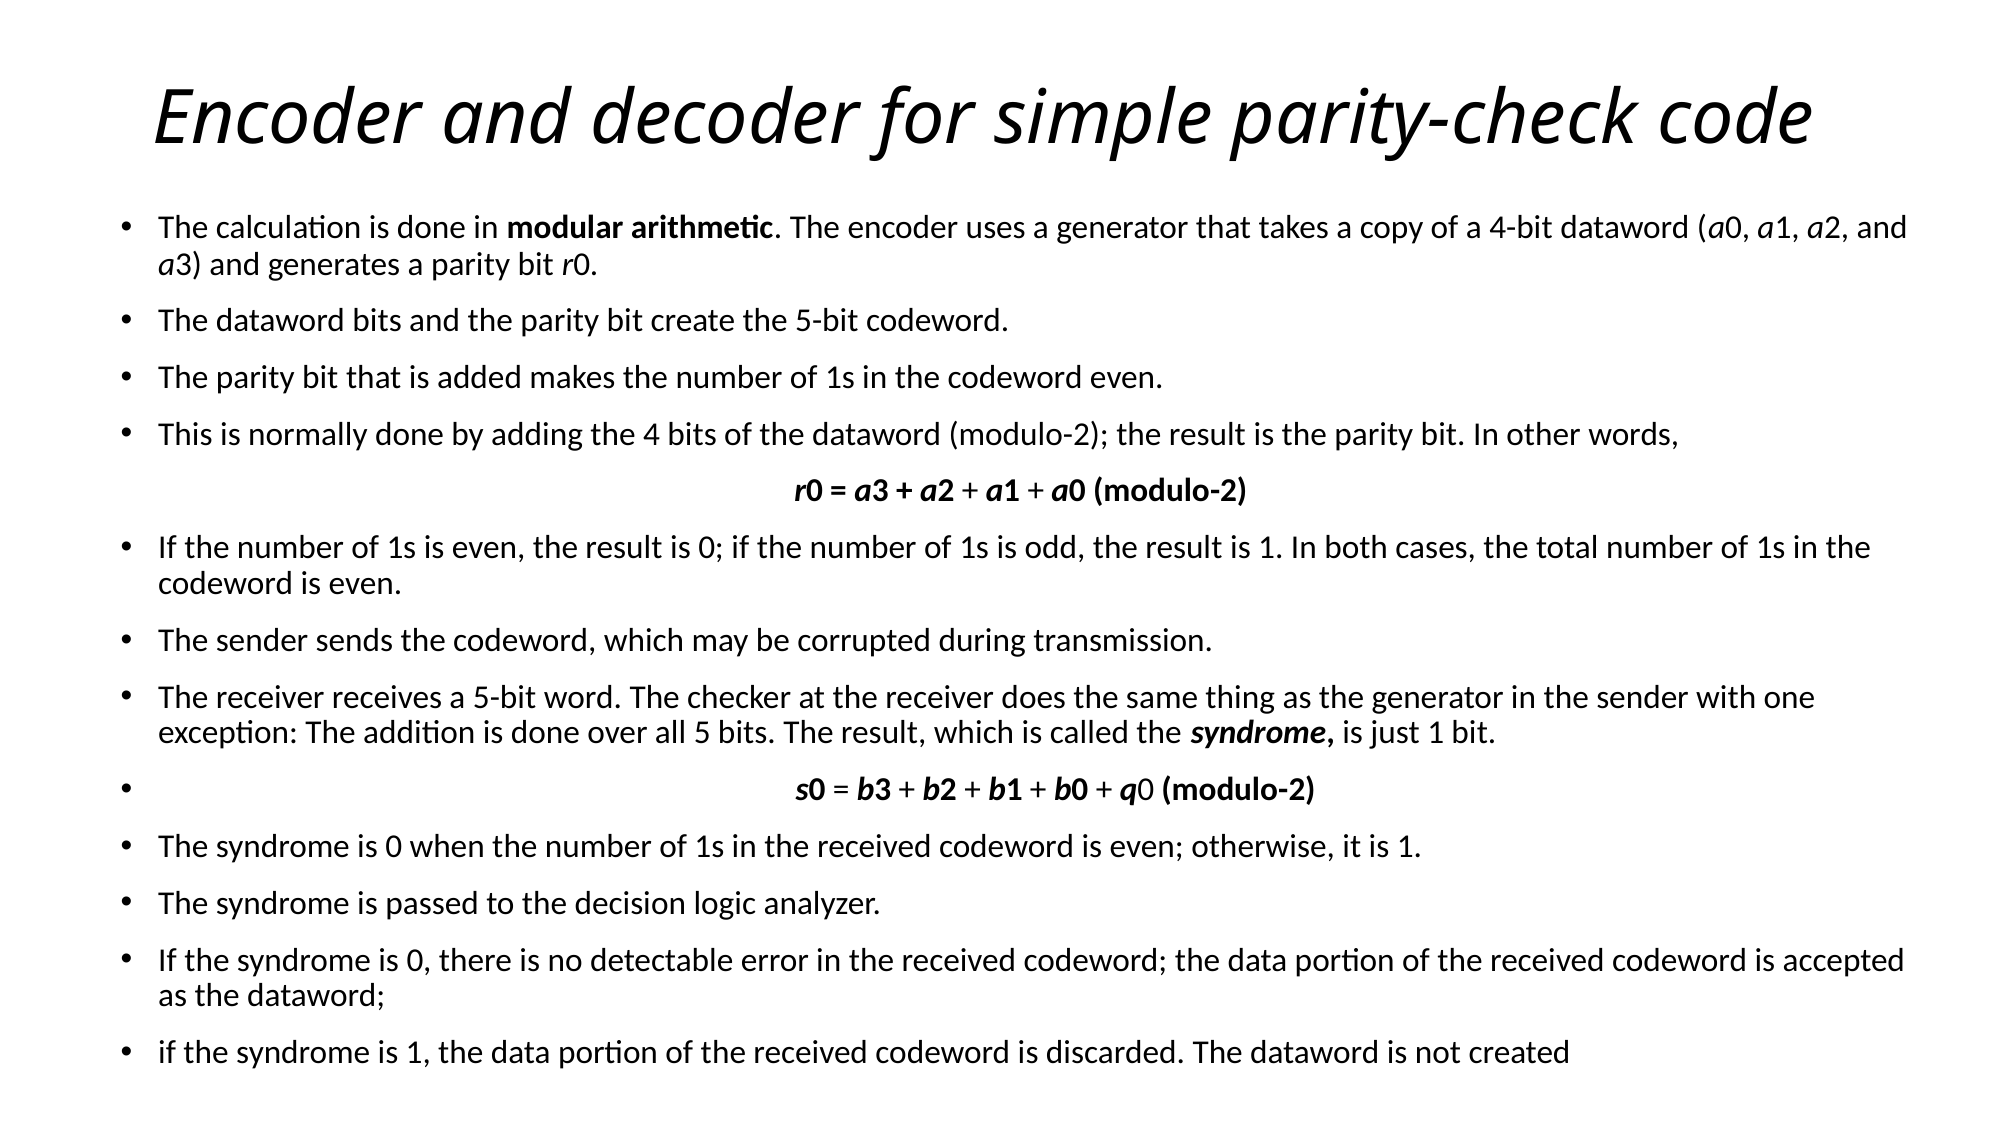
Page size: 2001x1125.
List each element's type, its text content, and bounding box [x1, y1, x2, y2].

list The calculation is done in modular arithmetic. The encoder uses a generator that takes a copy of a 4-bit dataword (a0, a1, a2, and a3) and generates a parity bit r0. The dataword bits and the parity bit create the 5-bit codeword. The parity bit that is added makes the number of 1s in the codeword even. This is normally done by adding the 4 bits of the dataword (modulo-2); the result is the parity bit. In other words, r0 = a3 + a2 + a1 + a0 (modulo-2) If the number of 1s is even, the result is 0; if the number of 1s is odd, the result is 1. In both cases, the total number of 1s in the codeword is even. The sender sends the codeword, which may be corrupted during transmission. The receiver receives a 5-bit word. The checker at the receiver does the same thing as the generator in the sender with one exception: The addition is done over all 5 bits. The result, which is called the syndrome, is just 1 bit. s0 = b3 + b2 + b1 + b0 + q0 (modulo-2) The syndrome is 0 when the number of 1s in the received codeword is even; otherwise, it is 1. The syndrome is passed to the decision logic analyzer. If the syndrome is 0, there is no detectable error in the received codeword; the data portion of the received codeword is accepted as the dataword; if the syndrome is 1, the data portion of the received codeword is discarded. The dataword is not created [105, 202, 1944, 1074]
title Encoder and decoder for simple parity-check code [137, 59, 1863, 178]
